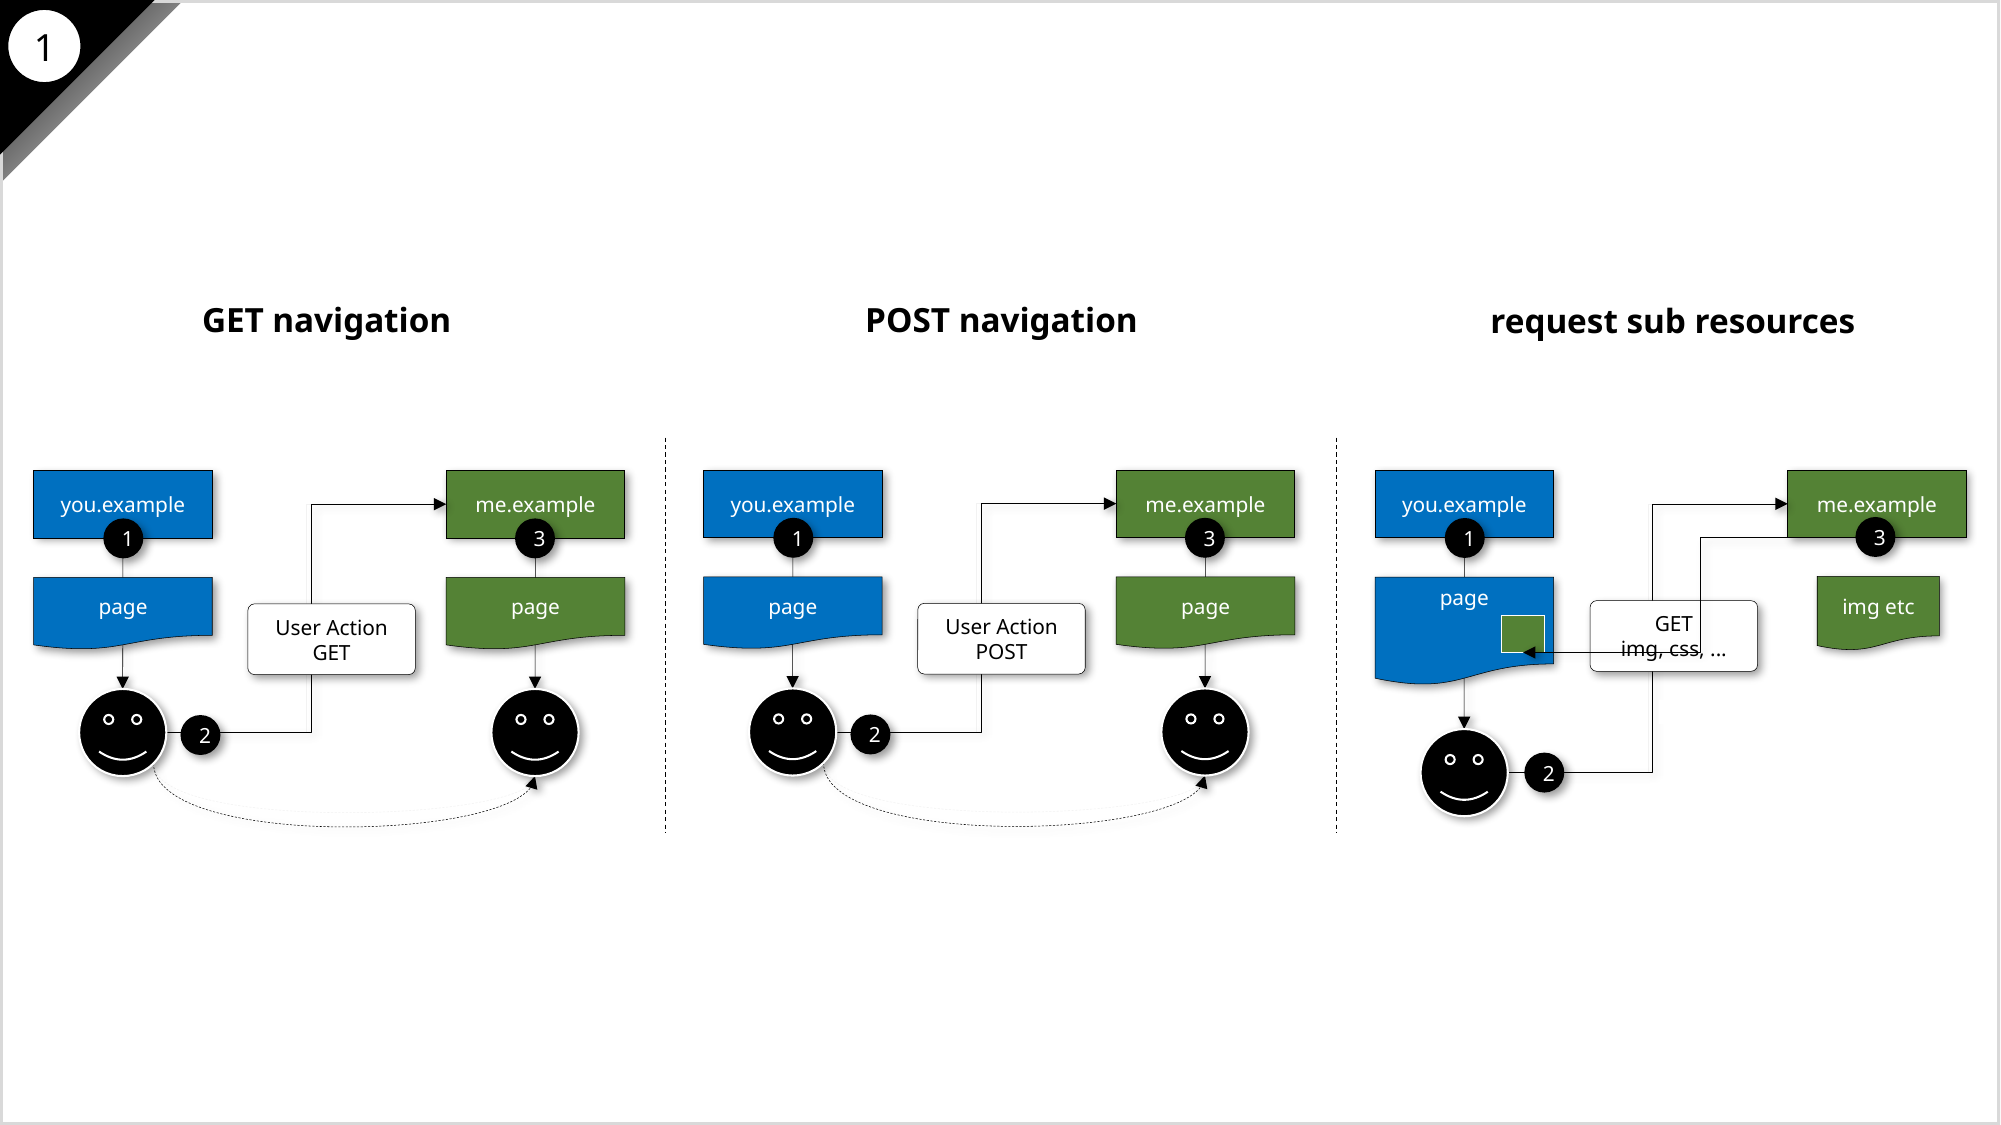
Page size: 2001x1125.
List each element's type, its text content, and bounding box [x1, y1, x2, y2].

text_box GET navigation [153, 291, 501, 347]
text_box request sub resources [1448, 292, 1898, 348]
text_box POST navigation [828, 291, 1175, 347]
text_box 1 [19, 16, 71, 77]
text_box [1375, 470, 1967, 817]
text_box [703, 469, 1295, 776]
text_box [33, 470, 625, 777]
